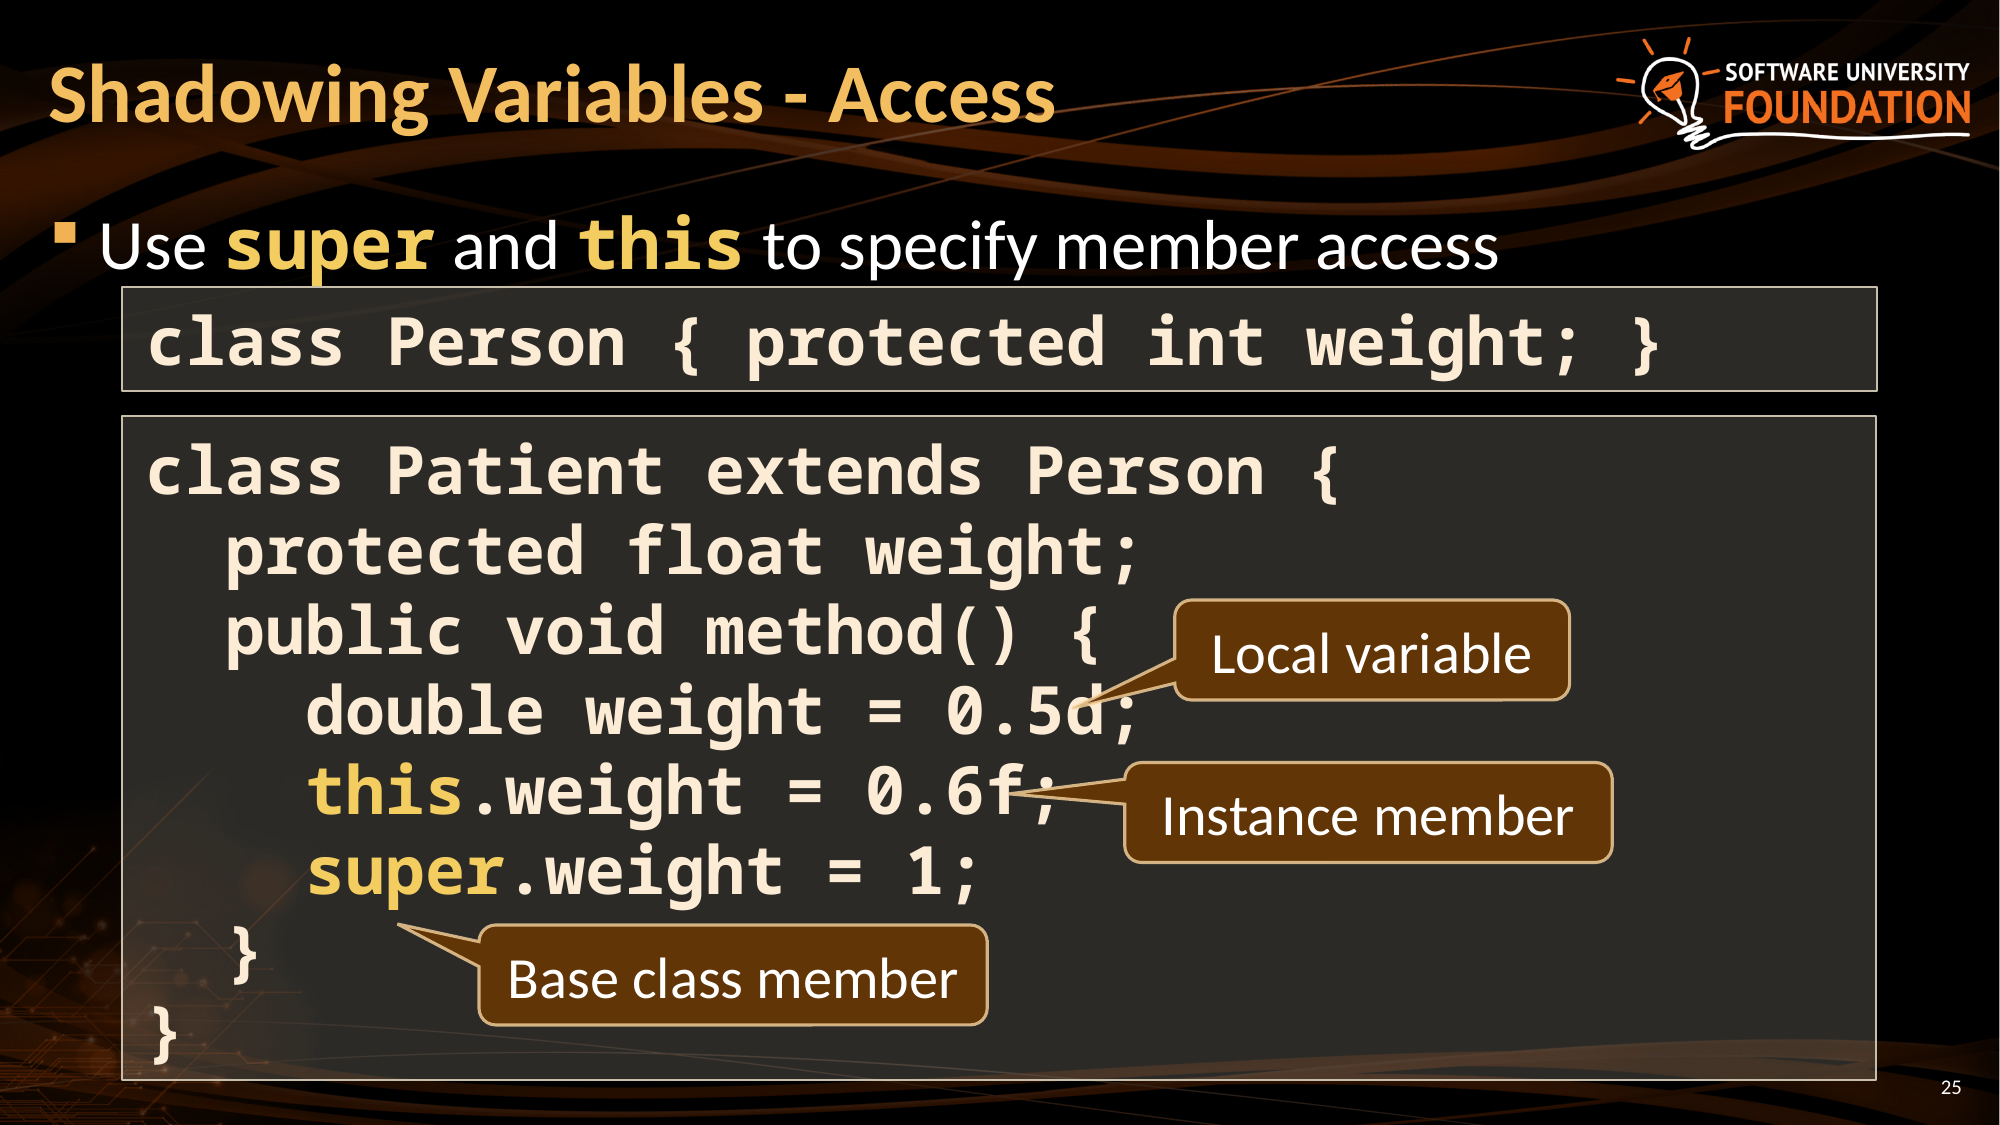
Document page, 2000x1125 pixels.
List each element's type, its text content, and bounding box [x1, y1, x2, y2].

picture [0, 0, 2000, 1125]
text_box Instance member [1009, 761, 1614, 864]
list Use super and this to specify member access [31, 188, 1968, 1103]
text_box class Patient extends Person { protected float weight; public void method() { double weight = 0.5d; this.weight = 0.6f; super.weight = 1; } } [122, 416, 1877, 1080]
text_box class Person { protected int weight; } [122, 287, 1877, 391]
title Shadowing Variables - Access [30, 6, 1602, 189]
text_box Base class member [396, 922, 989, 1026]
text_box Local variable [1071, 598, 1571, 710]
slide_number 25 [1897, 1070, 1968, 1103]
